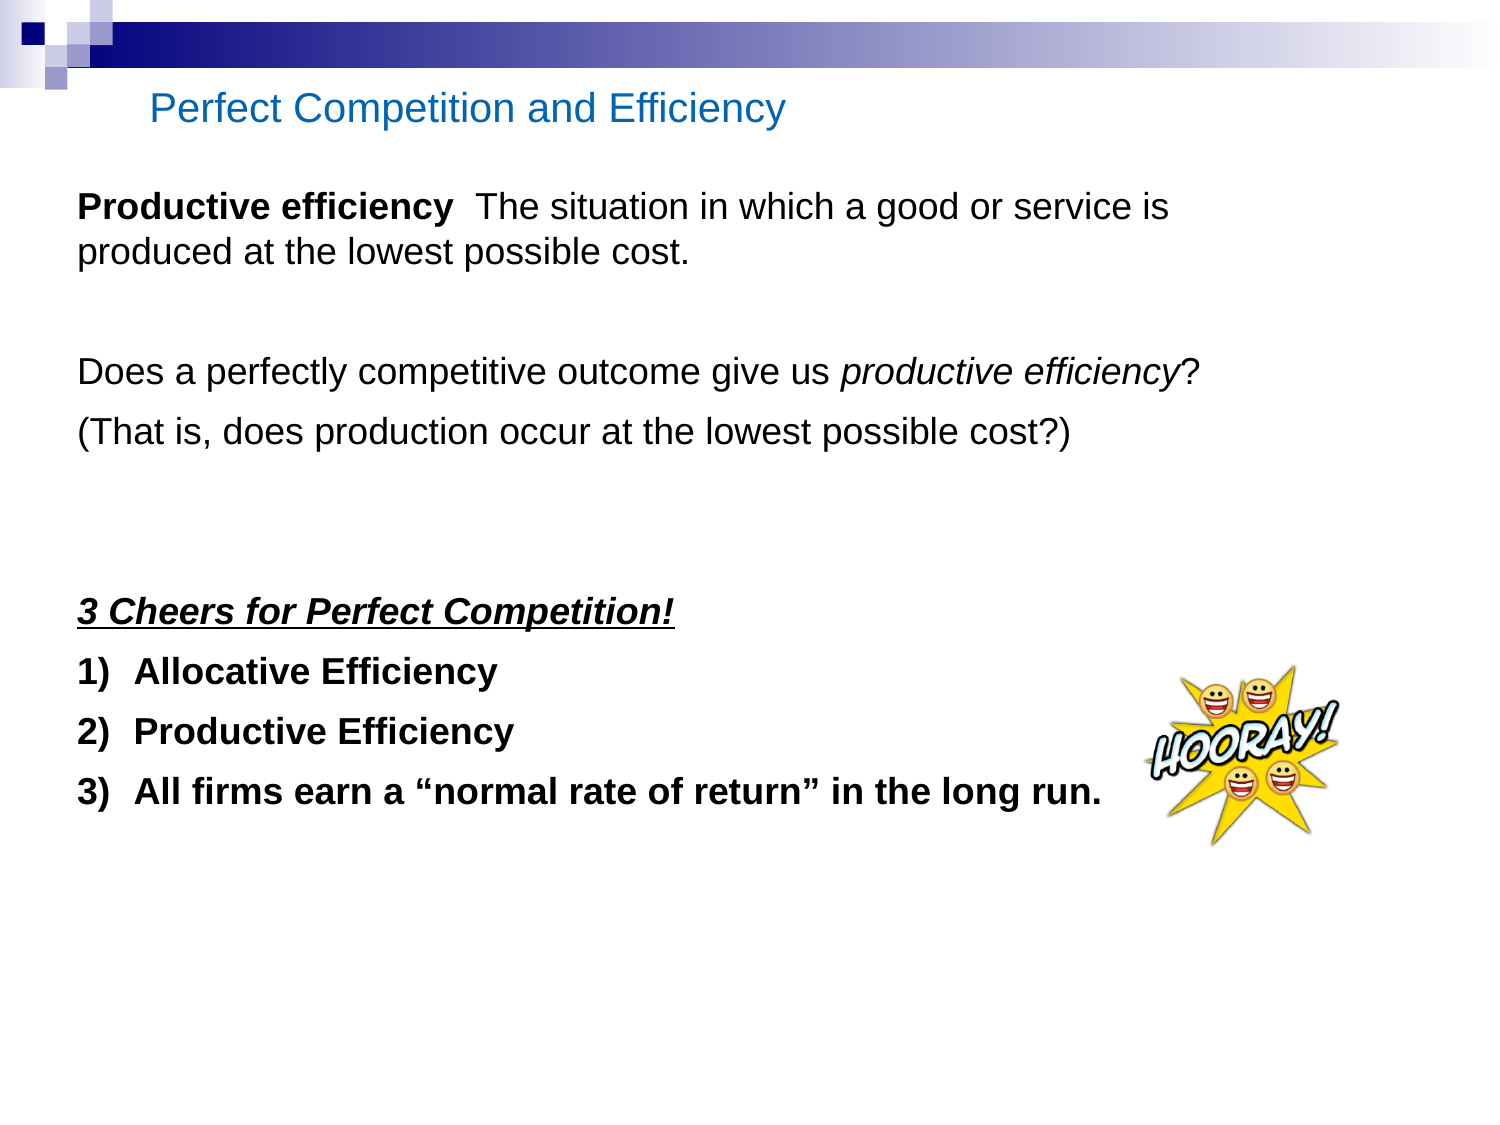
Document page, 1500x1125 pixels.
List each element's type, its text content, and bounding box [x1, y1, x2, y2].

text_box Productive efficiency The situation in which a good or service is produced at the lowest possible cost. Does a perfectly competitive outcome give us productive efficiency? (That is, does production occur at the lowest possible cost?) 3 Cheers for Perfect Competition! Allocative Efficiency Productive Efficiency All firms earn a “normal rate of return” in the long run. [62, 174, 1350, 880]
title Perfect Competition and Efficiency [134, 62, 1455, 150]
picture [1138, 655, 1351, 868]
